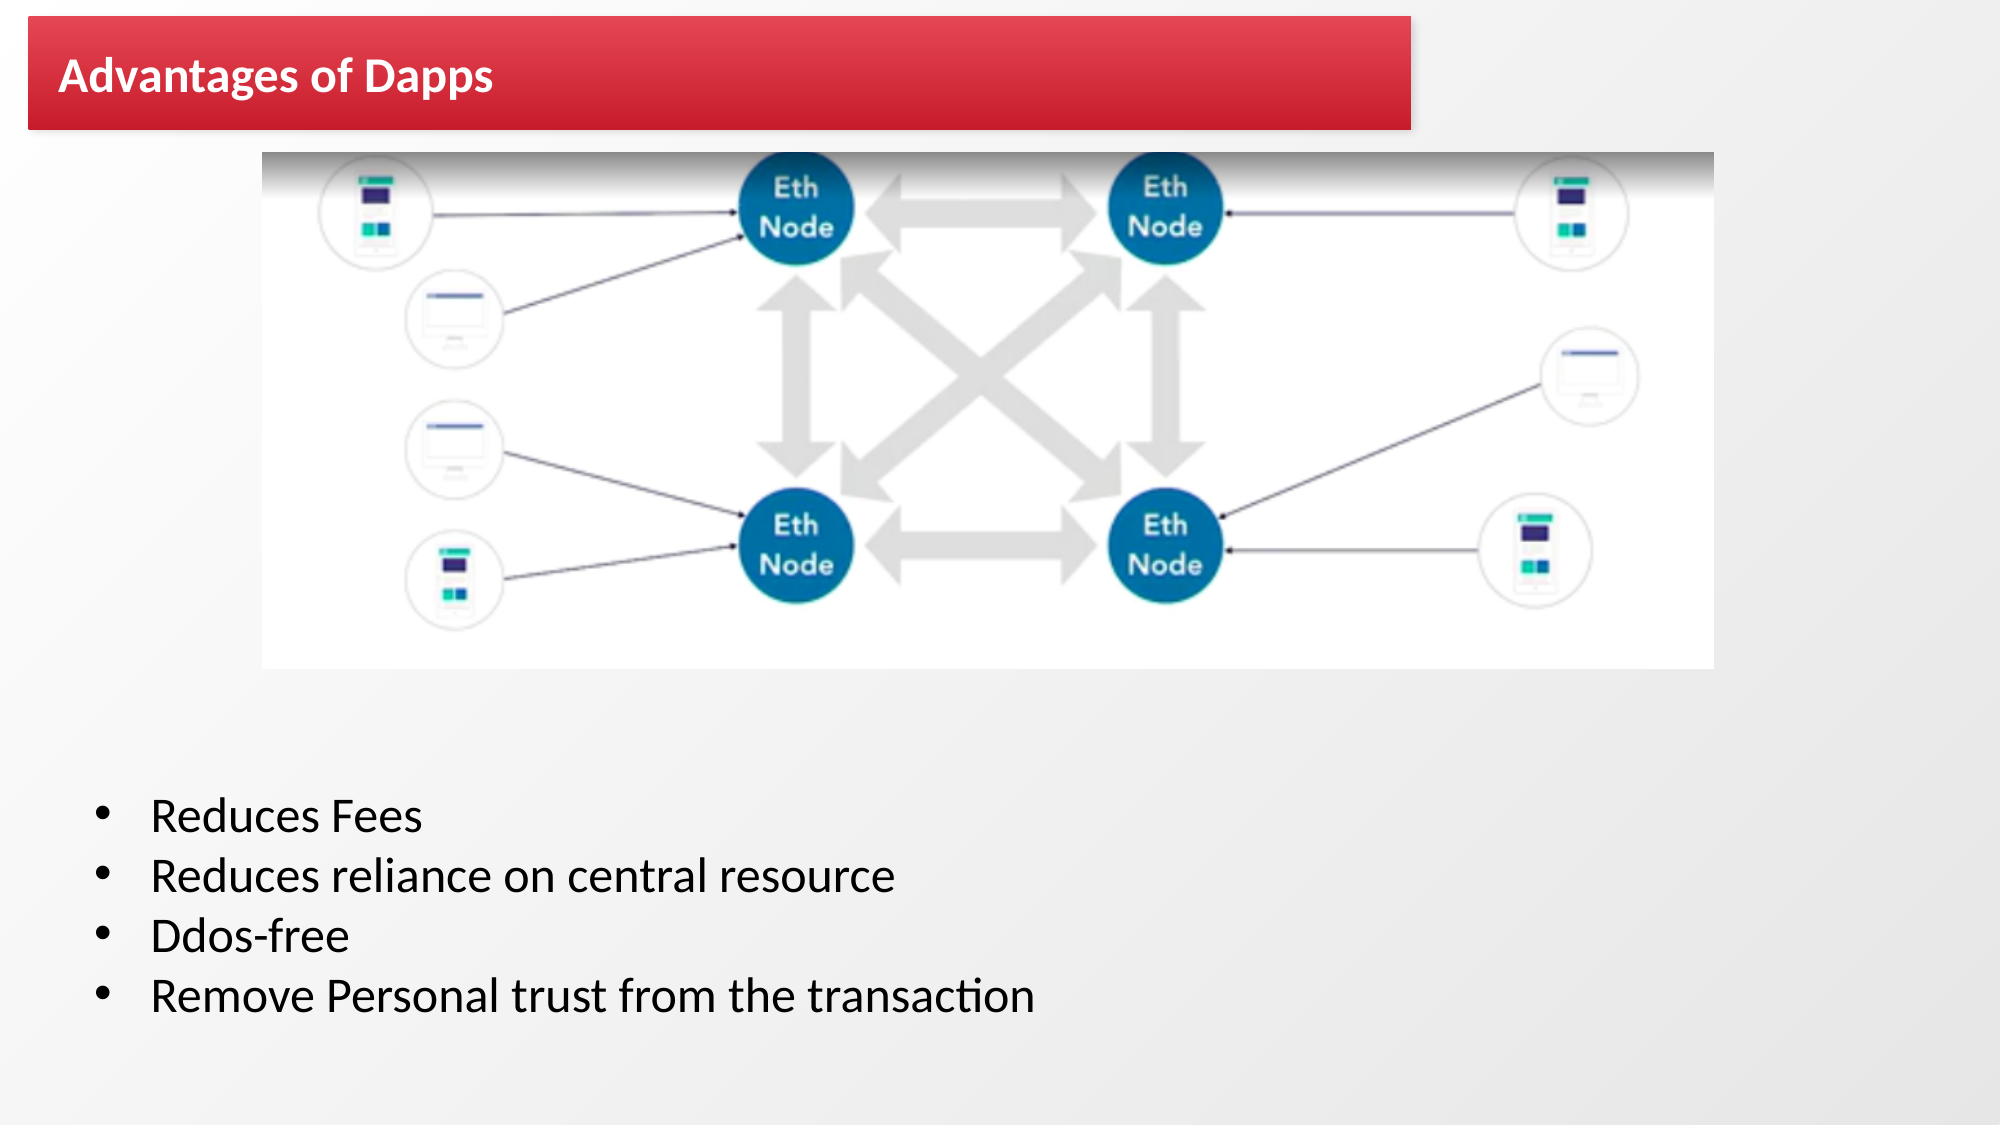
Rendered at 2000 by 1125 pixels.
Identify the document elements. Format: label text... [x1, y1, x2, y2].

text_box Advantages of Dapps [27, 15, 1413, 131]
text_box Reduces Fees Reduces reliance on central resource Ddos-free Remove Personal trust from the transaction [79, 774, 1051, 1030]
picture [261, 152, 1714, 669]
